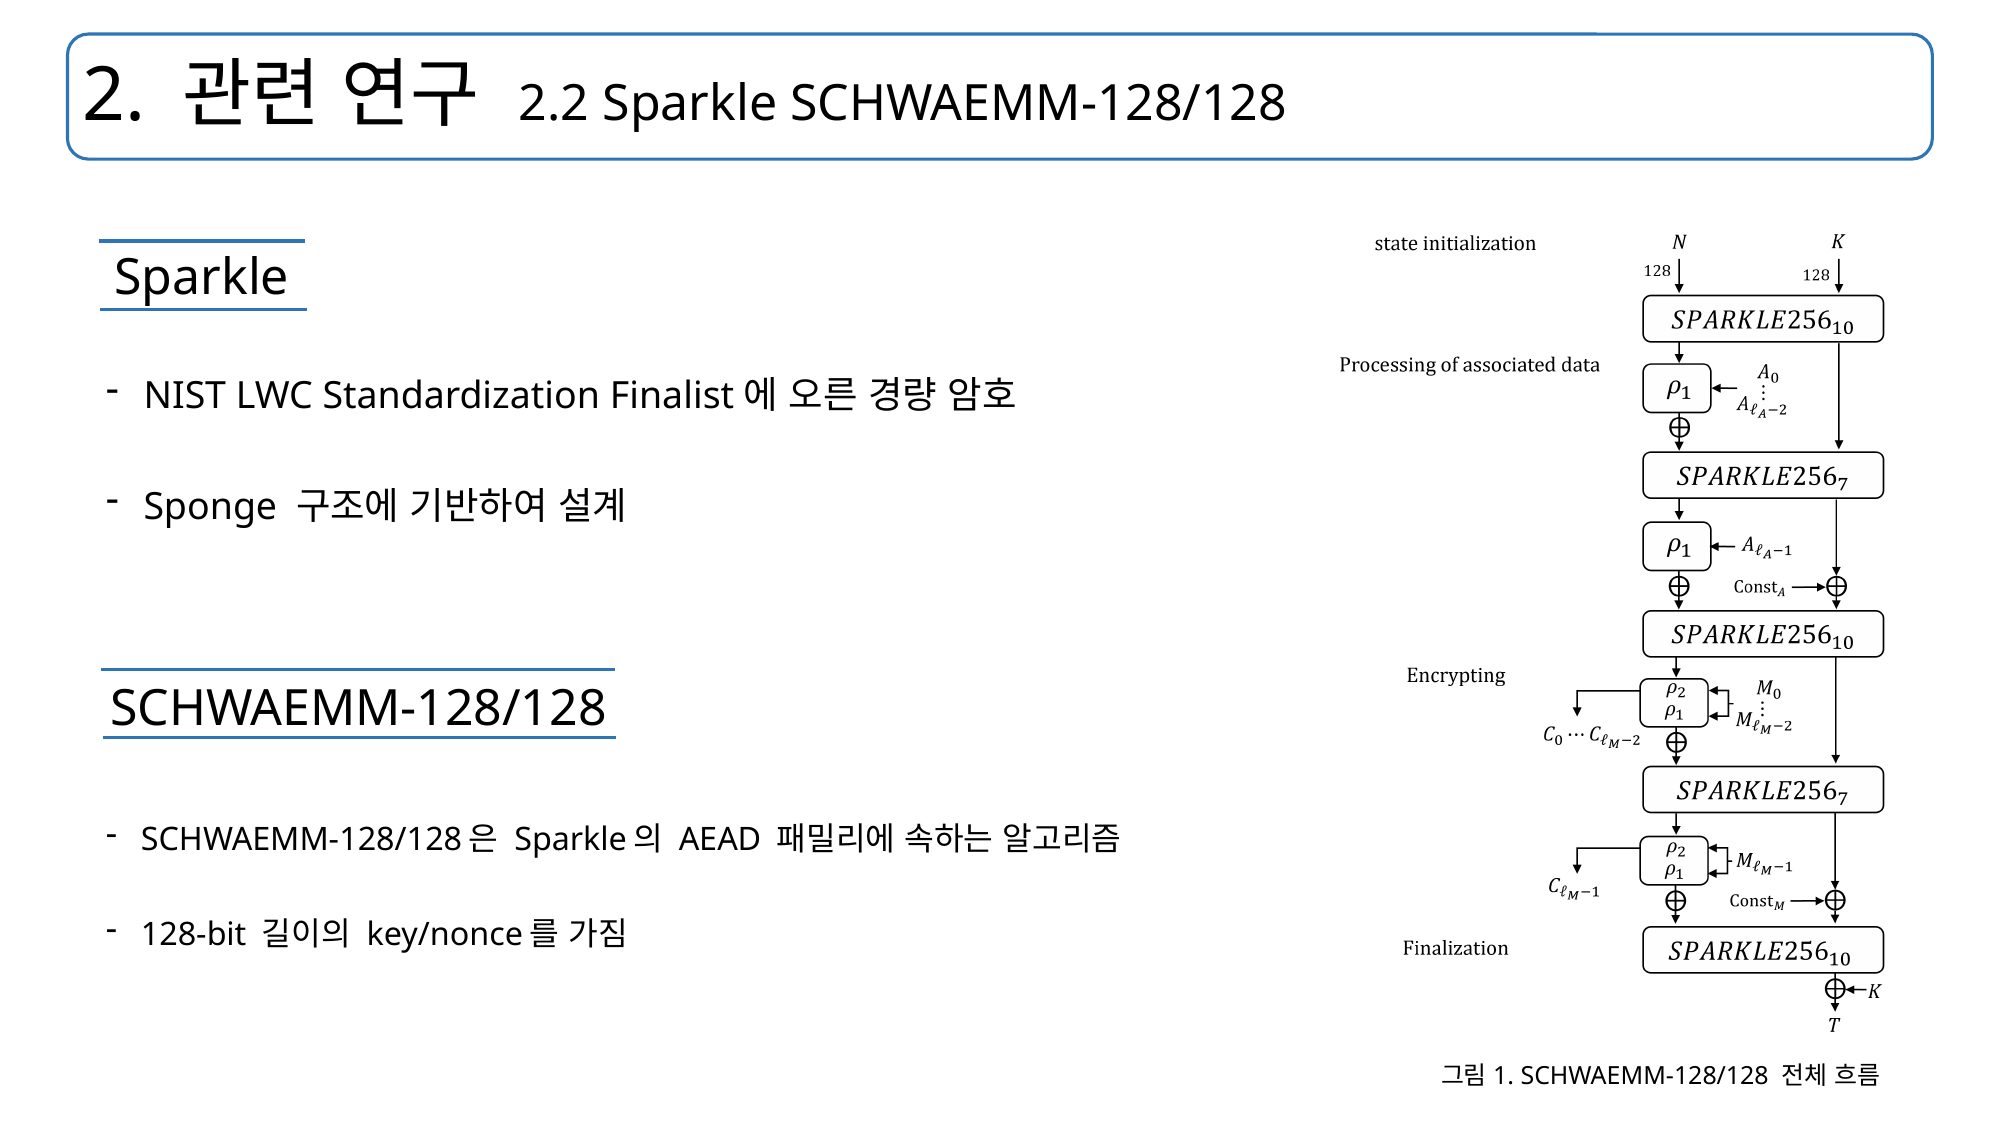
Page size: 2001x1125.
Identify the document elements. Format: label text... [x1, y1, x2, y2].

title 2. 관련 연구 2.2 Sparkle SCHWAEMM-128/128 [67, 34, 1933, 160]
text_box SCHWAEMM-128/128 [91, 674, 626, 772]
picture [1326, 222, 1909, 1042]
text_box NIST LWC Standardization Finalist에 오른 경량 암호 Sponge 구조에 기반하여 설계 [91, 318, 1308, 566]
text_box Sparkle [88, 243, 316, 341]
text_box SCHWAEMM-128/128은 Sparkle의 AEAD 패밀리에 속하는 알고리즘 128-bit 길이의 key/nonce를 가짐 [91, 771, 1308, 961]
text_box 그림1. SCHWAEMM-128/128 전체 흐름 [1361, 1020, 1961, 1113]
